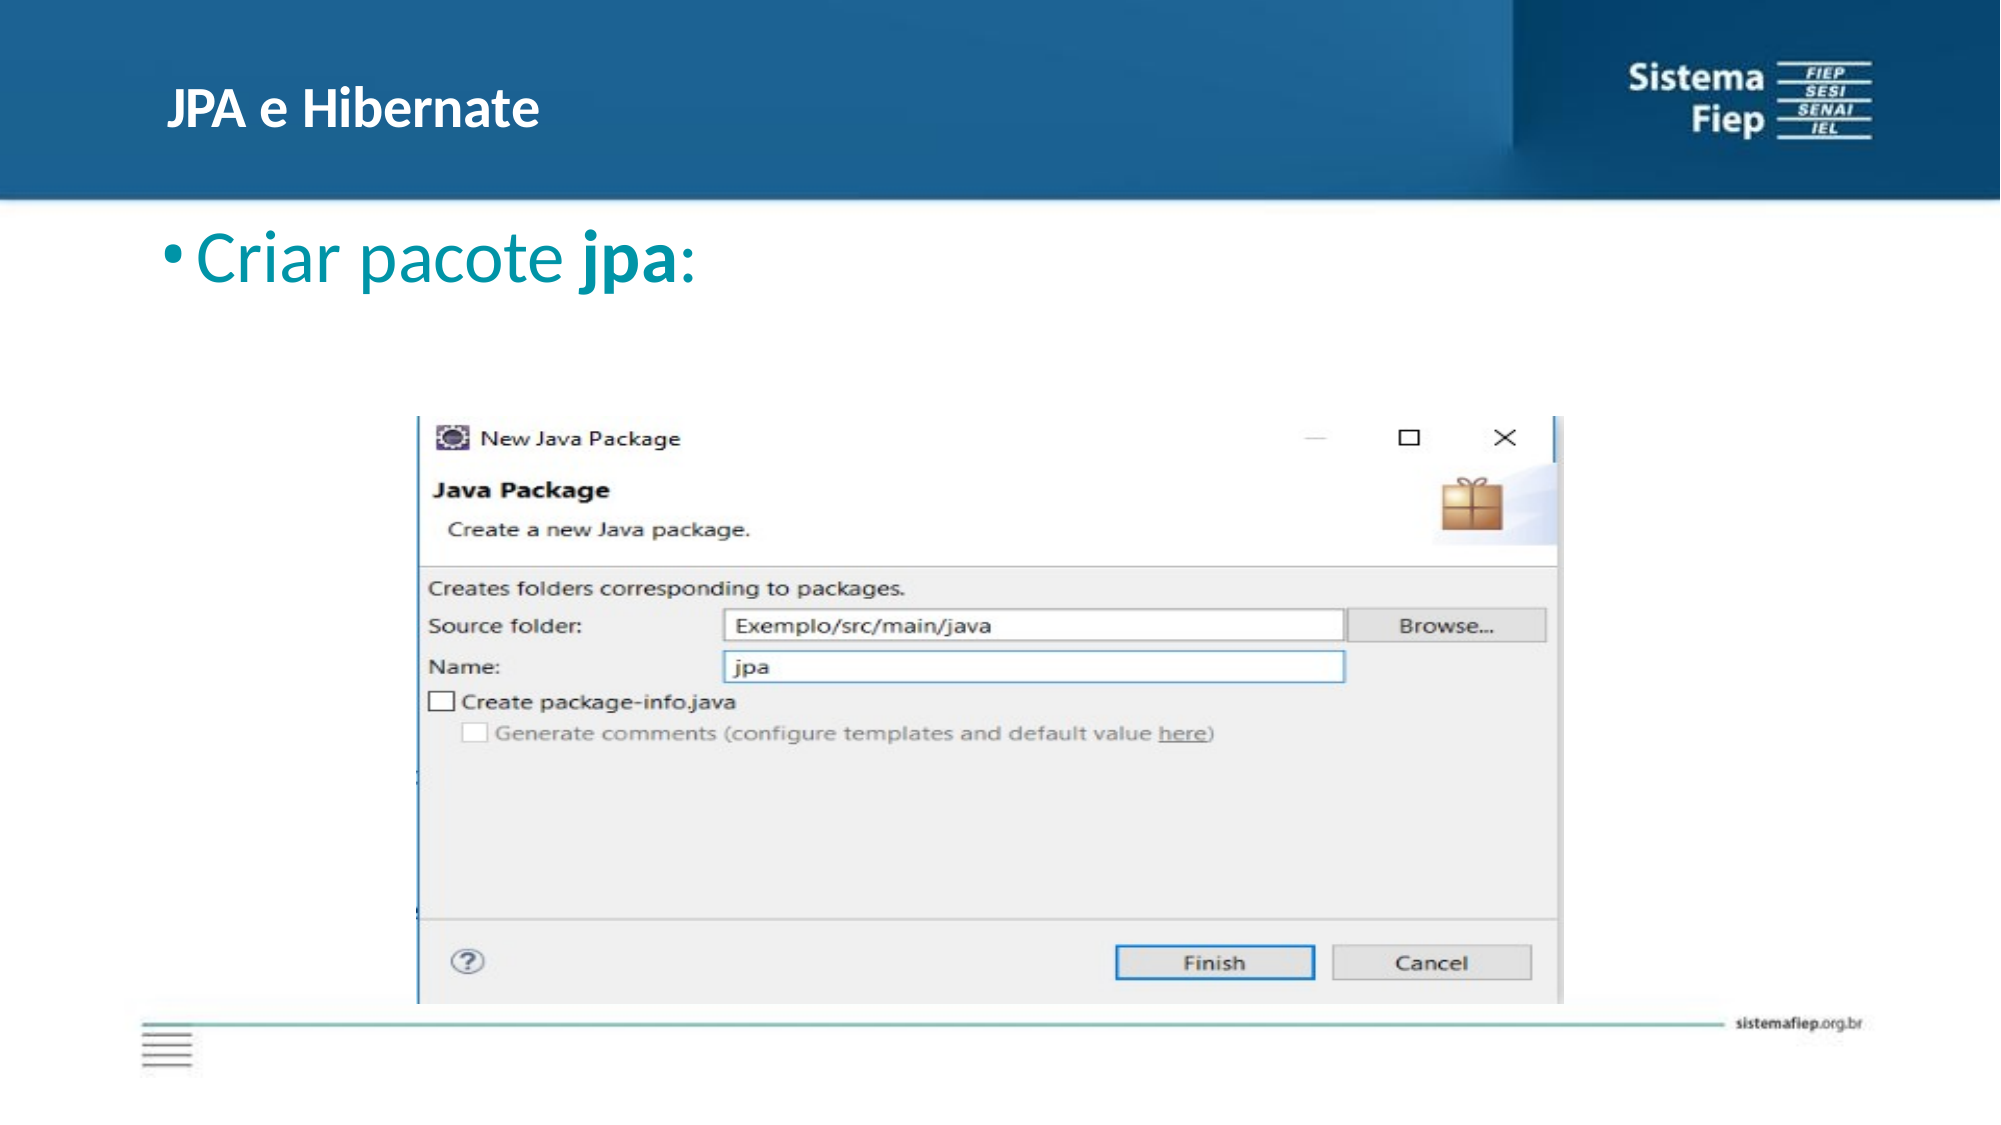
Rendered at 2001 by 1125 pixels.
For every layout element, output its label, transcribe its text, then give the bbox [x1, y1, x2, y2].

picture [0, 0, 2000, 1078]
text_box Criar pacote jpa: [157, 205, 702, 298]
title JPA e Hibernate [165, 66, 549, 205]
